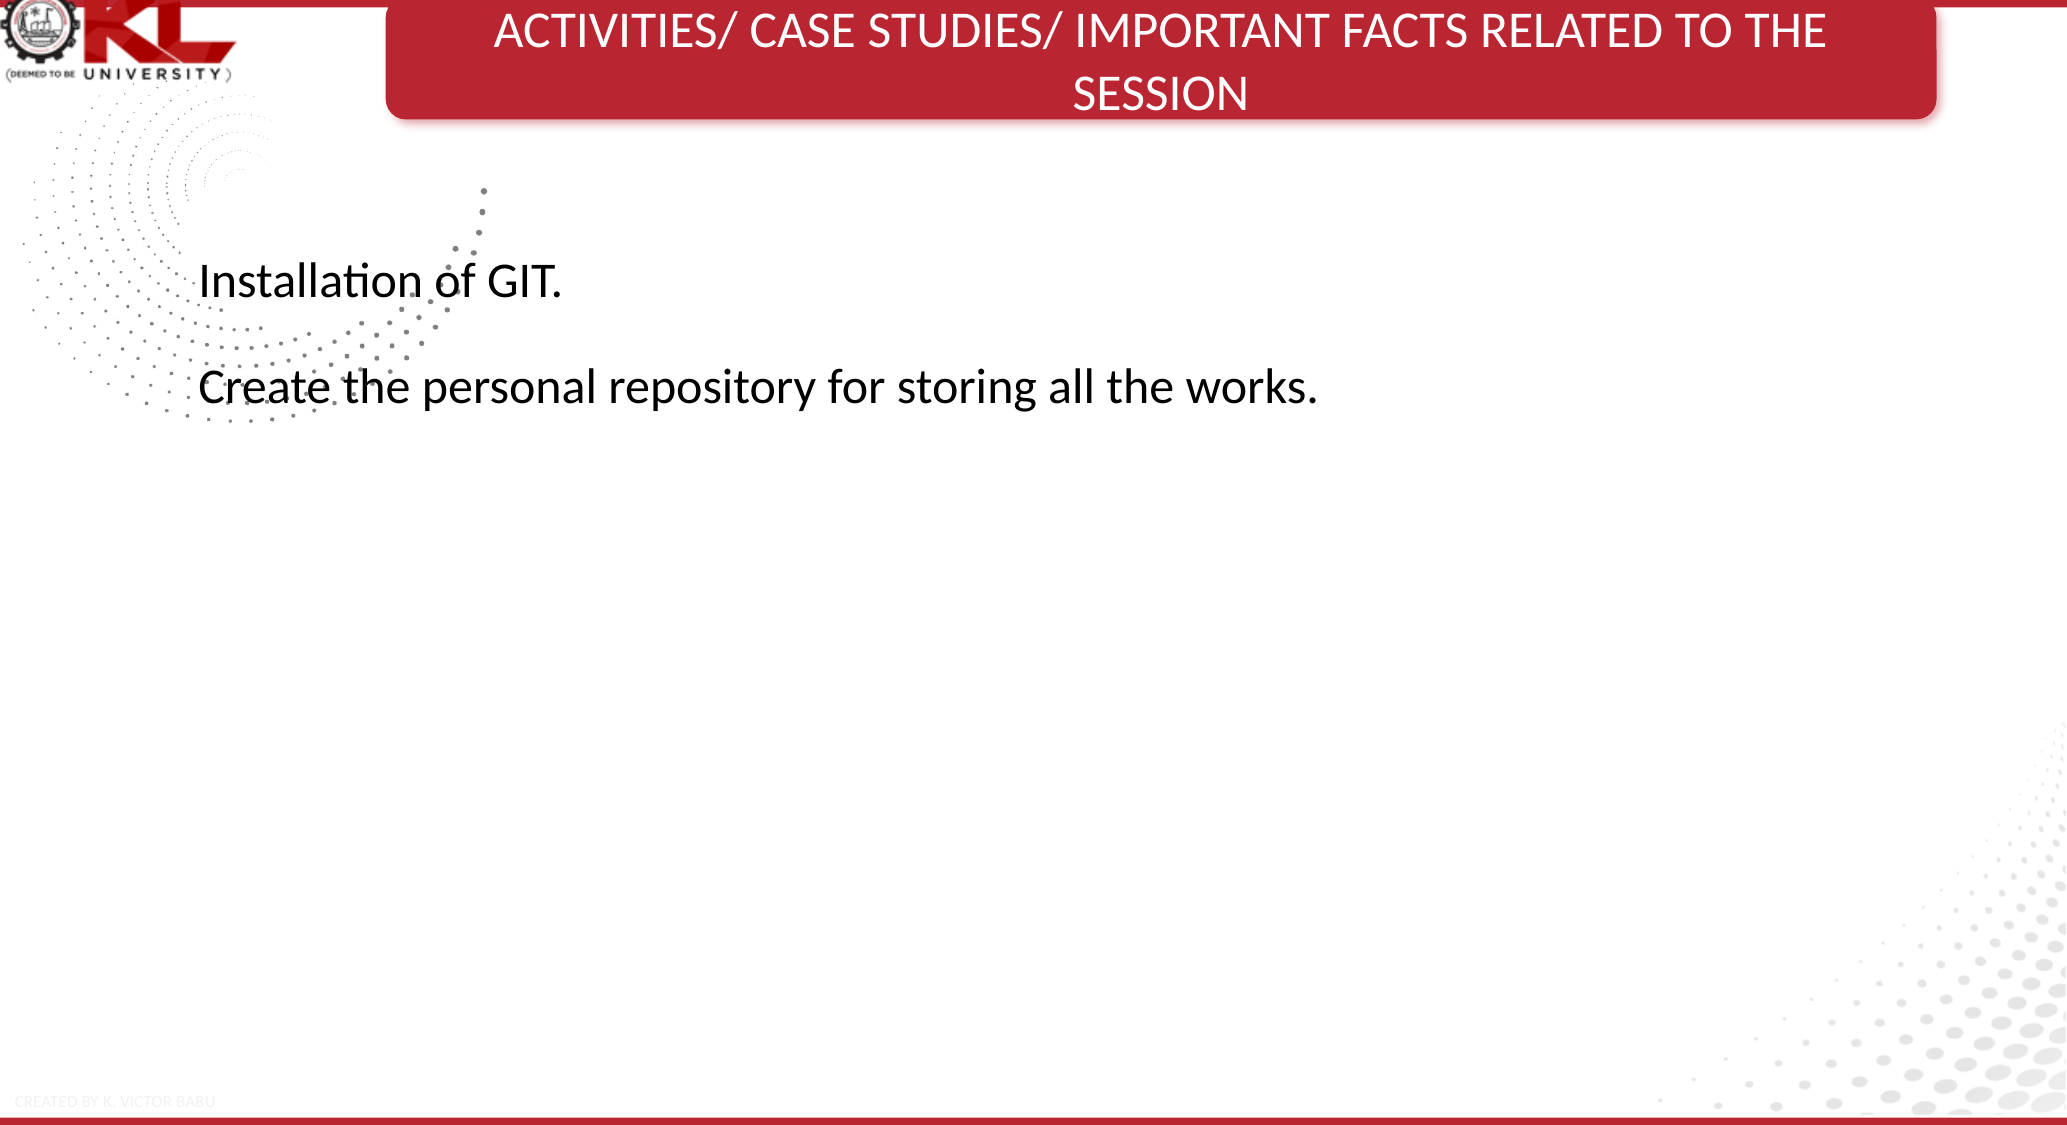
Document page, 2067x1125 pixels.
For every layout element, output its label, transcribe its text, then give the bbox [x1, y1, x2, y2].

text_box ACTIVITIES/ CASE STUDIES/ IMPORTANT FACTS RELATED TO THE SESSION [384, 0, 1938, 121]
picture [0, 0, 338, 83]
text_box Installation of GIT. Create the personal repository for storing all the works. [183, 193, 1894, 422]
